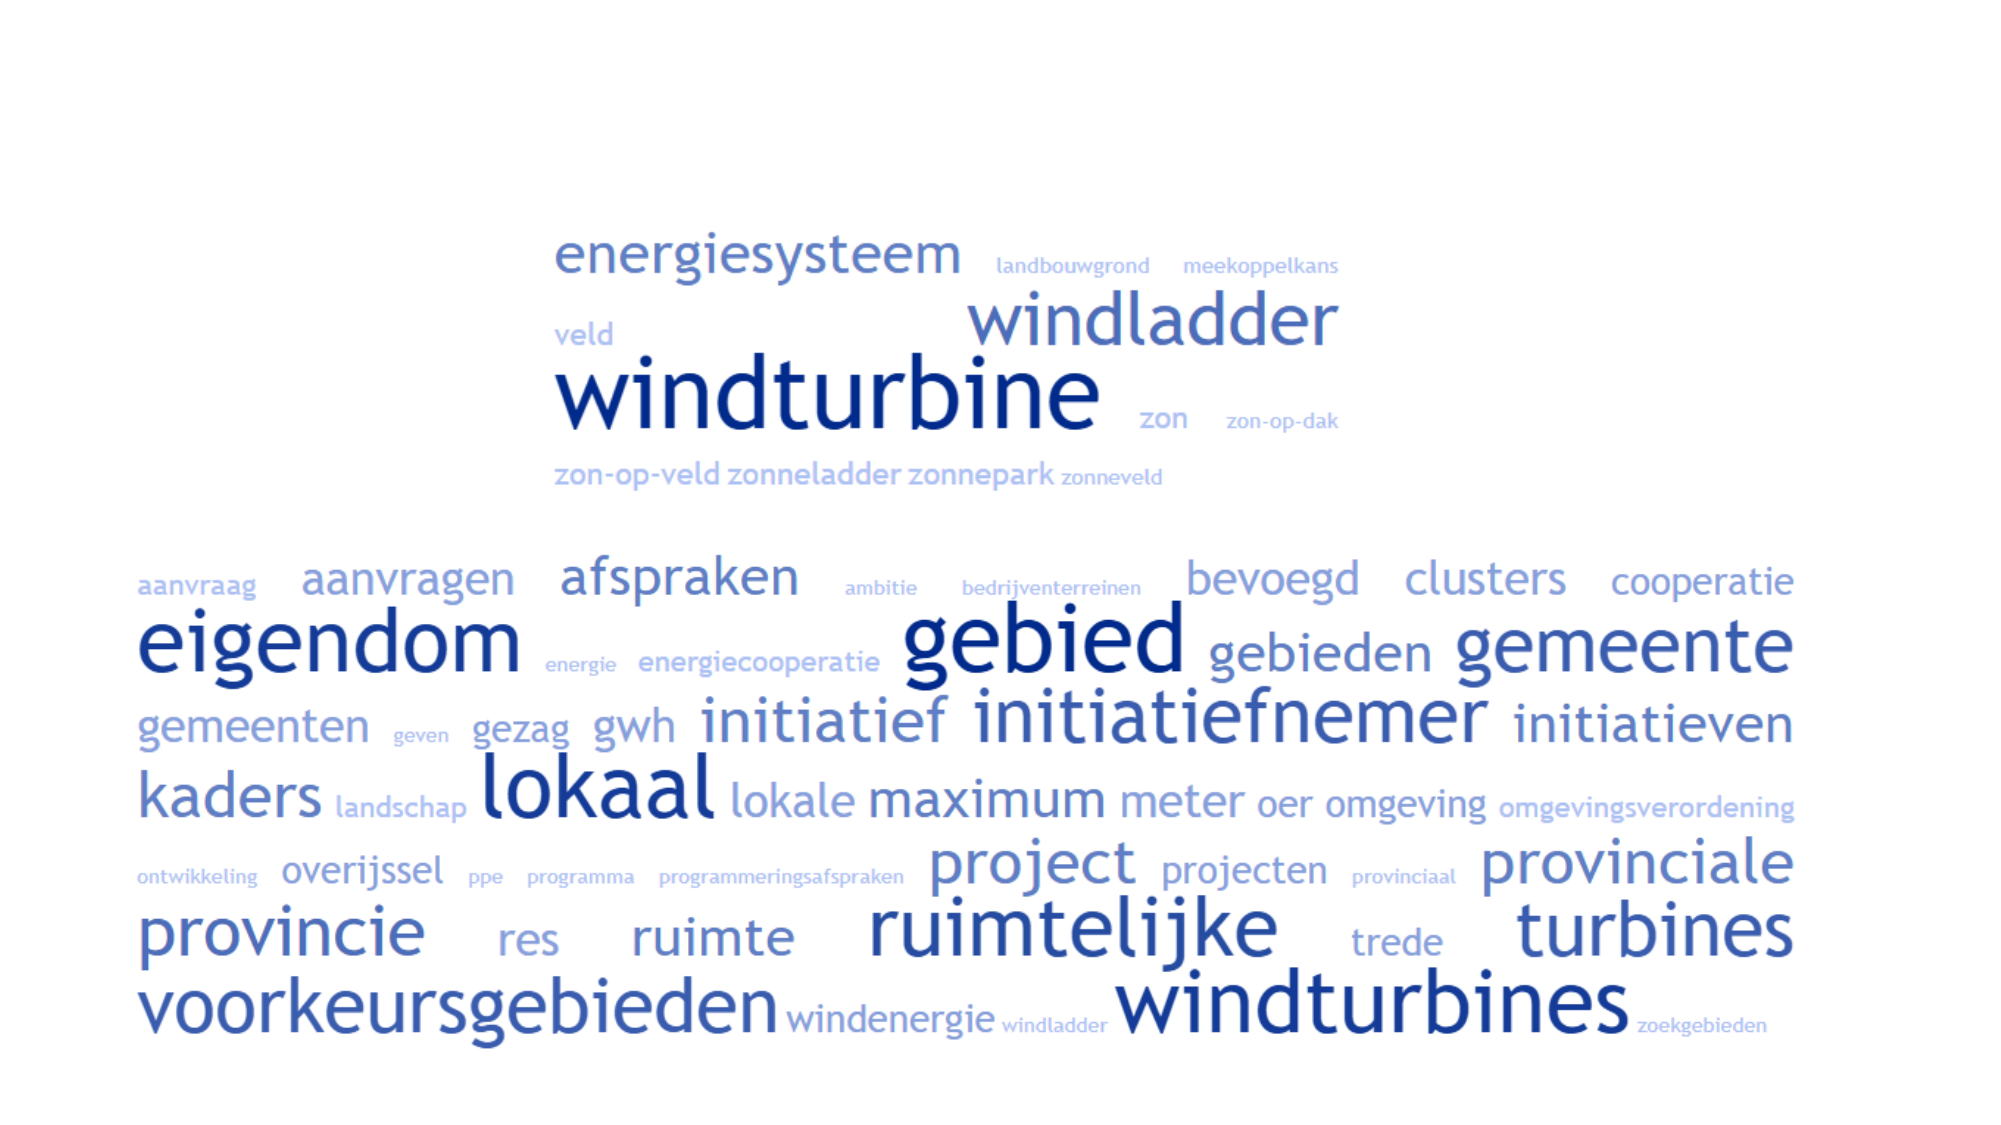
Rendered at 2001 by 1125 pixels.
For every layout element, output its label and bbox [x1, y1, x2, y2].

picture [525, 198, 1365, 524]
list [100, 514, 1826, 1081]
